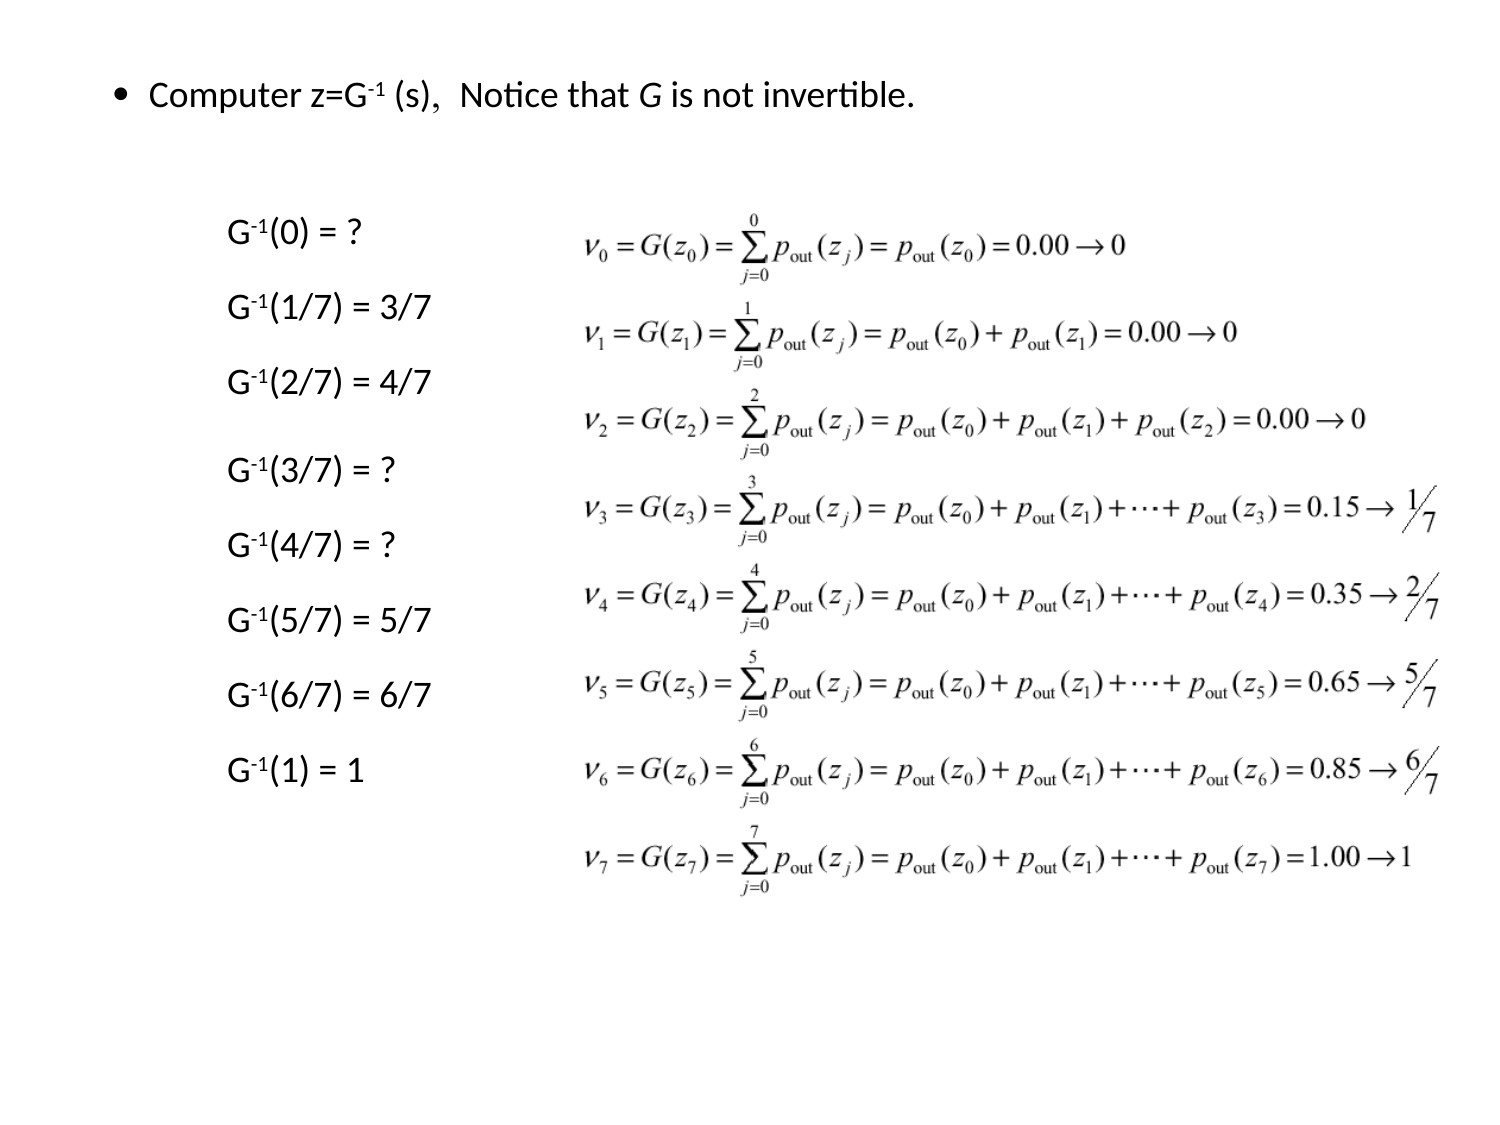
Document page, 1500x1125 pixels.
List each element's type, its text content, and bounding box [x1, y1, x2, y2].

text_box G-1(4/7) = ? [212, 512, 568, 573]
text_box G-1(0) = ? [212, 199, 950, 260]
picture [573, 212, 1451, 902]
text_box G-1(1) = 1 [212, 737, 568, 798]
text_box G-1(2/7) = 4/7 [212, 349, 568, 410]
text_box G-1(5/7) = 5/7 [212, 587, 568, 648]
text_box G-1(3/7) = ? [212, 437, 568, 498]
text_box G-1(6/7) = 6/7 [212, 662, 568, 723]
text_box · Computer z=G-1 (s), Notice that G is not invertible. [99, 62, 1363, 123]
text_box G-1(1/7) = 3/7 [212, 274, 568, 335]
